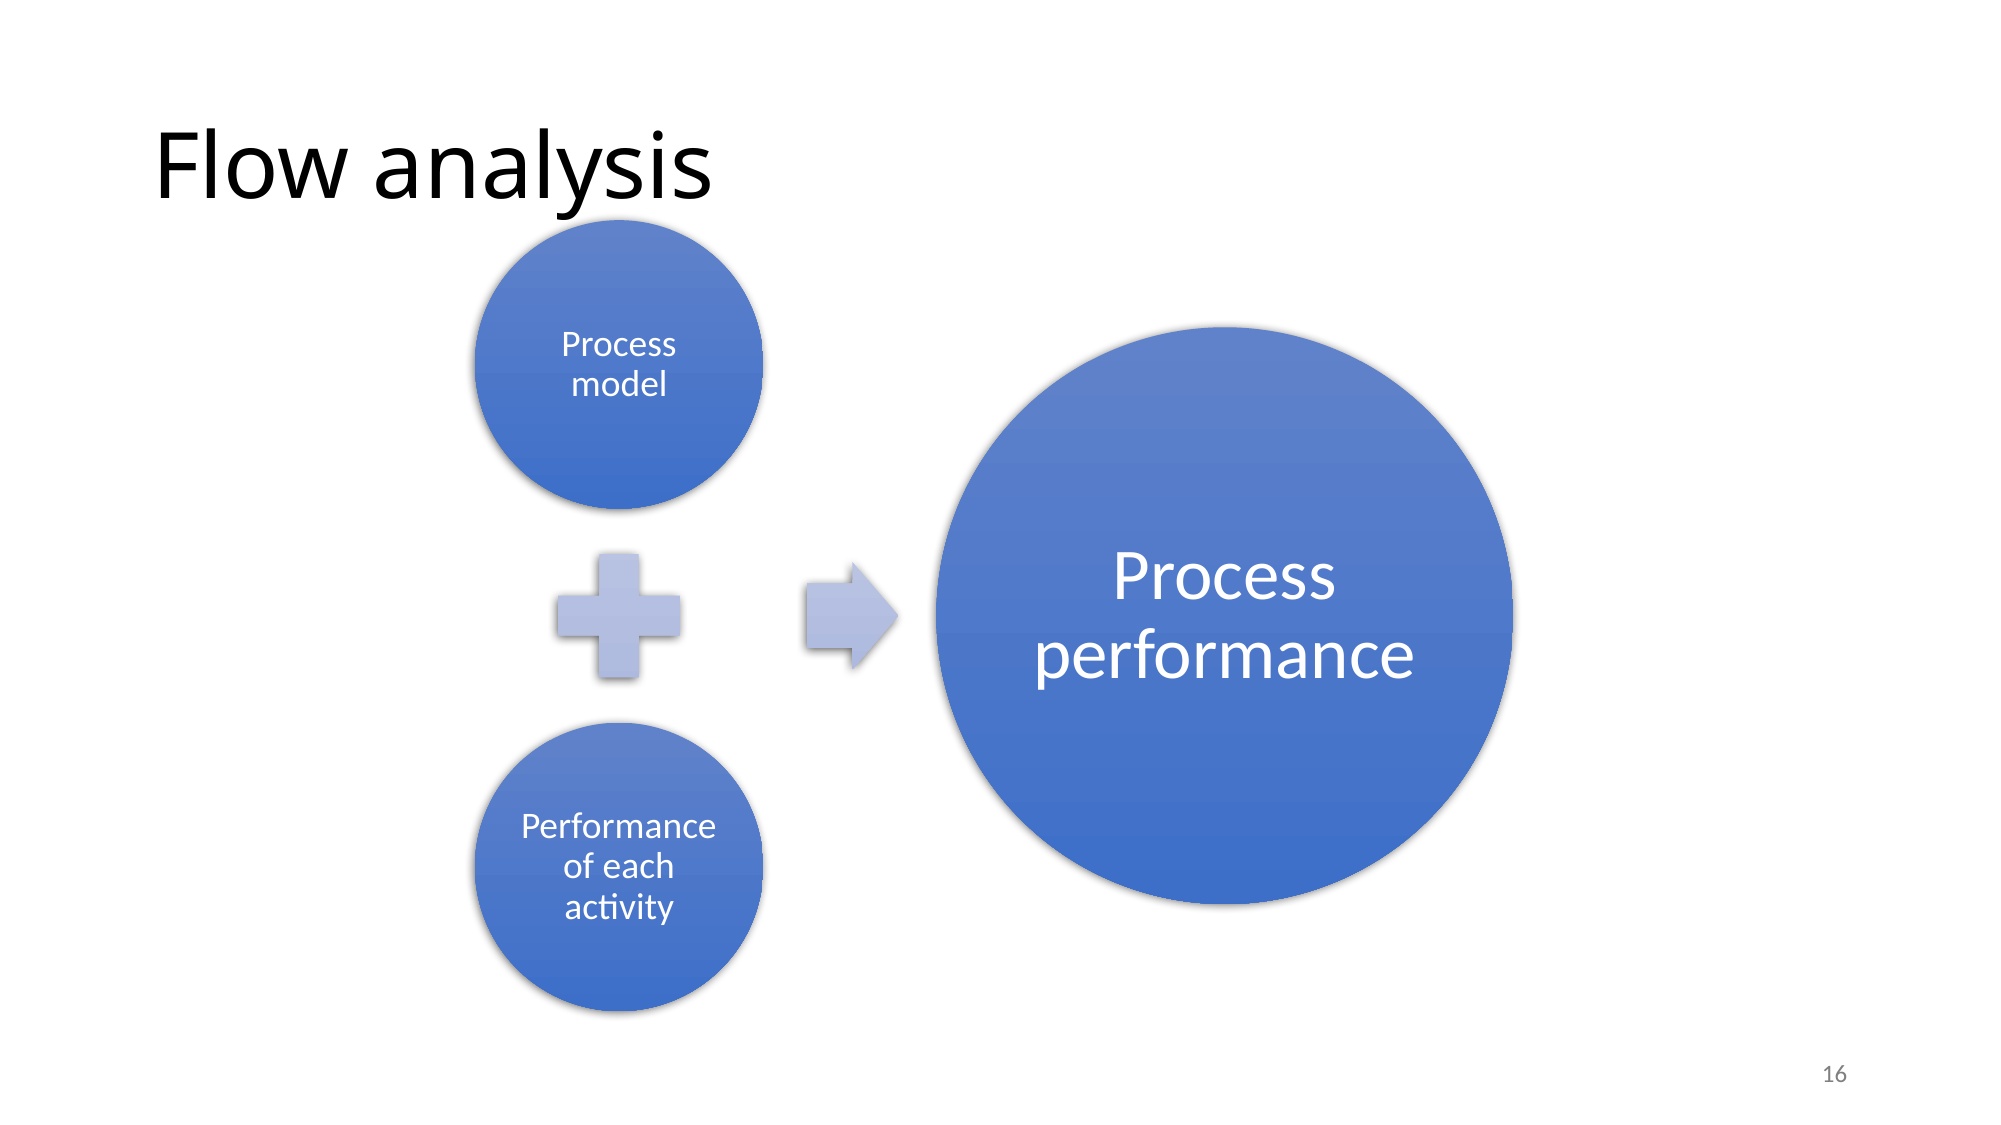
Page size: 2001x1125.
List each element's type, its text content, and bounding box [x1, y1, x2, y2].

title Flow analysis [137, 59, 1863, 278]
slide_number 16 [1412, 1042, 1863, 1103]
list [326, 219, 1662, 1012]
